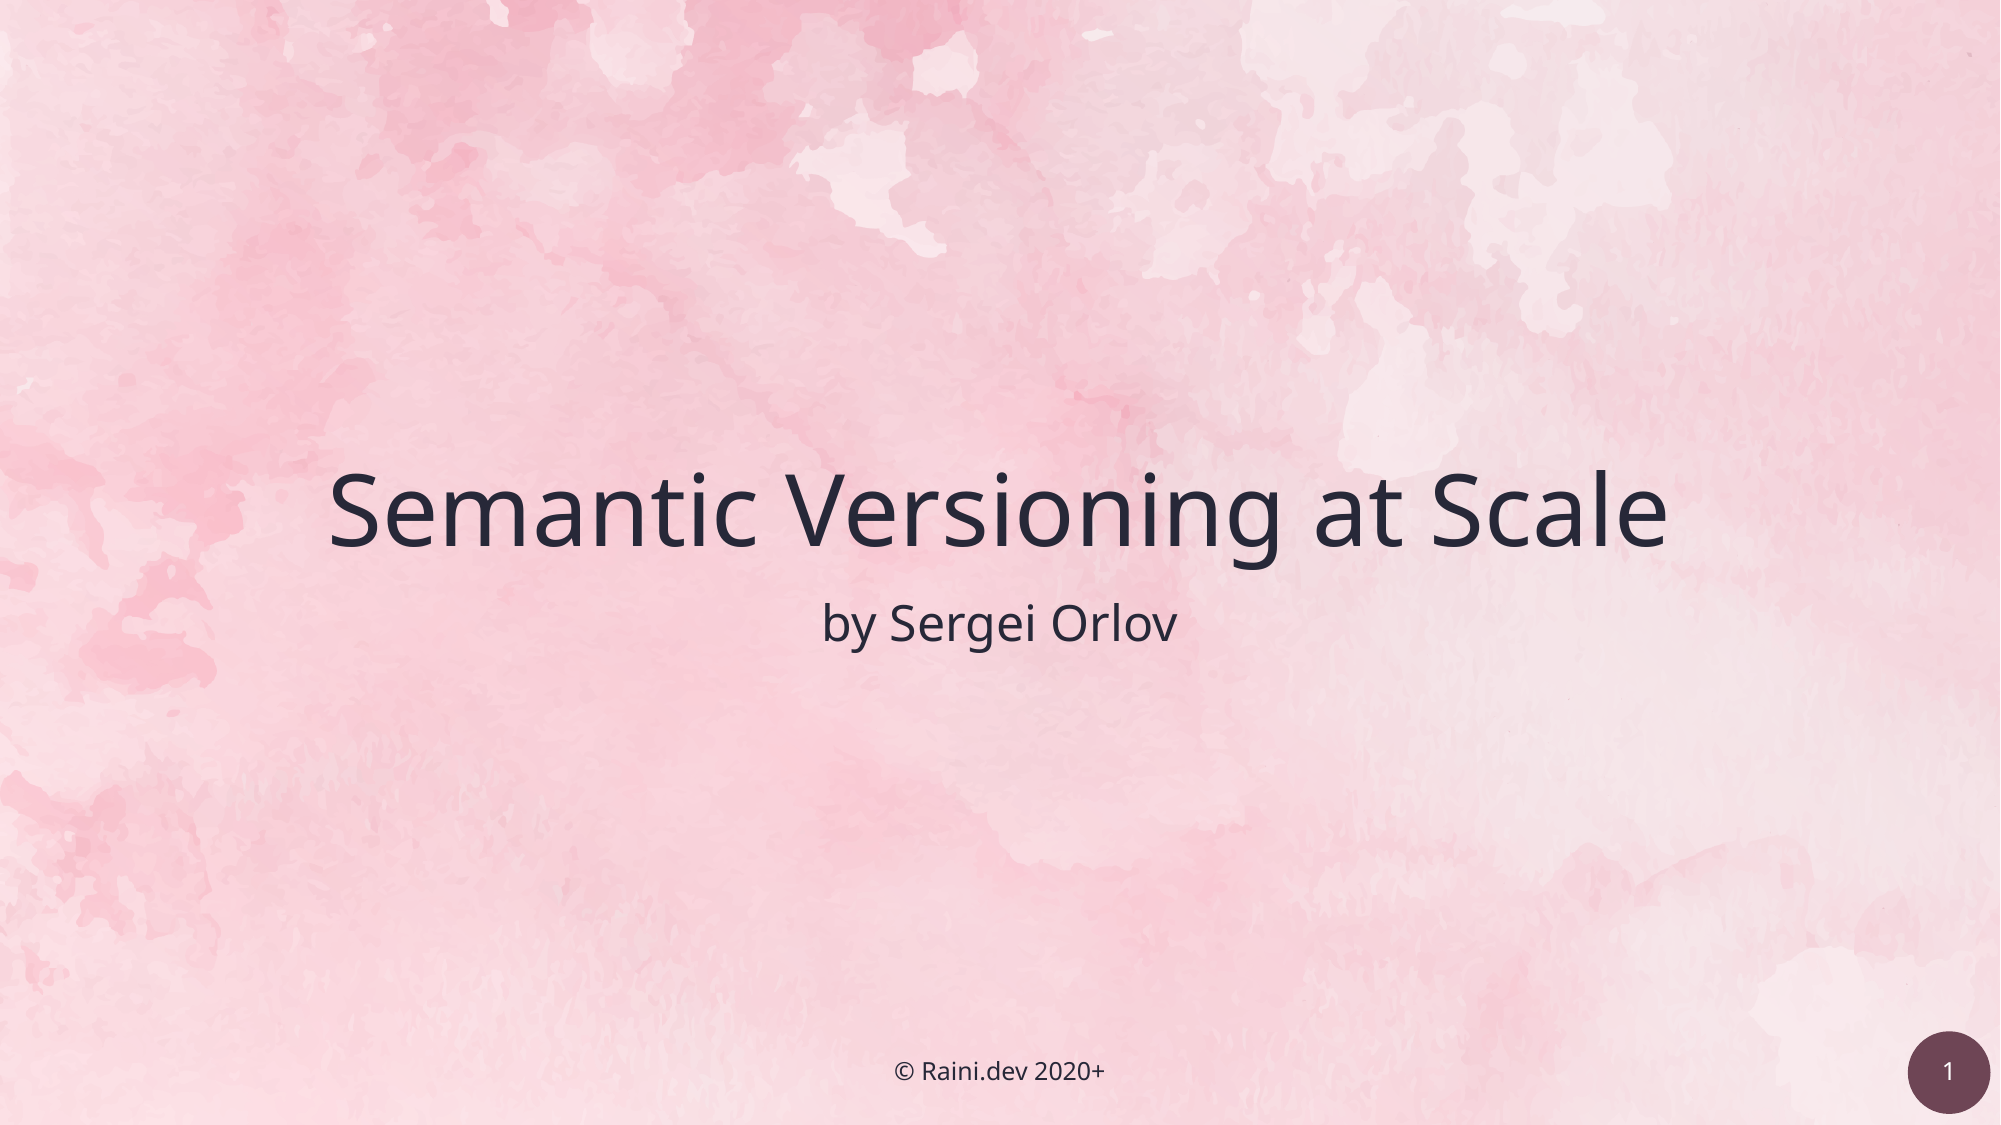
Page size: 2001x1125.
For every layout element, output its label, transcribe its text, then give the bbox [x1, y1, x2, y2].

subtitle by Sergei Orlov [249, 590, 1750, 863]
slide_number 1 [1915, 1042, 1983, 1103]
footer © Raini.dev 2020+ [662, 1042, 1338, 1103]
picture [0, 0, 2001, 1125]
title Semantic Versioning at Scale [249, 184, 1750, 576]
